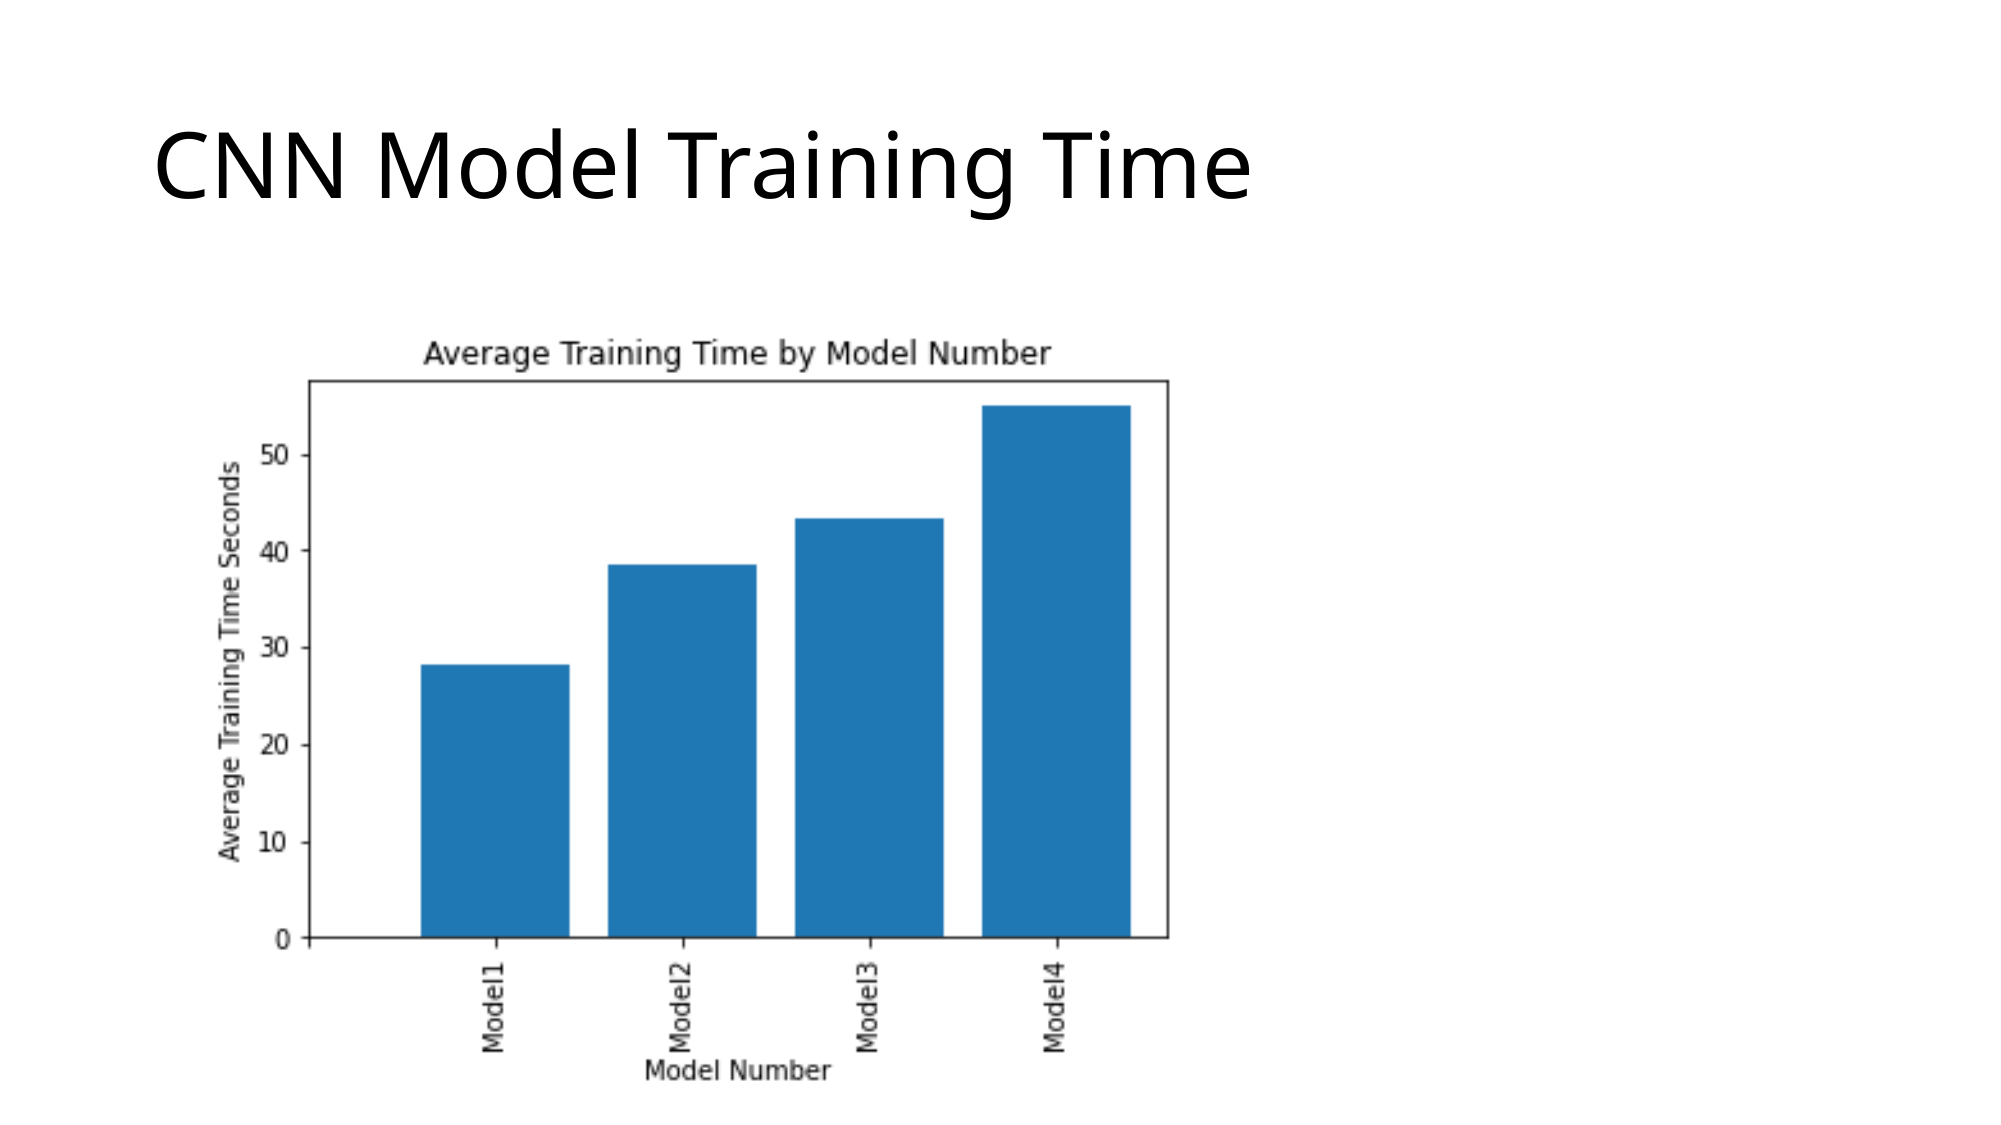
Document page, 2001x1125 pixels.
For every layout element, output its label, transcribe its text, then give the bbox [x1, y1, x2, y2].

title CNN Model Training Time [137, 59, 1863, 278]
picture [186, 314, 1358, 1125]
